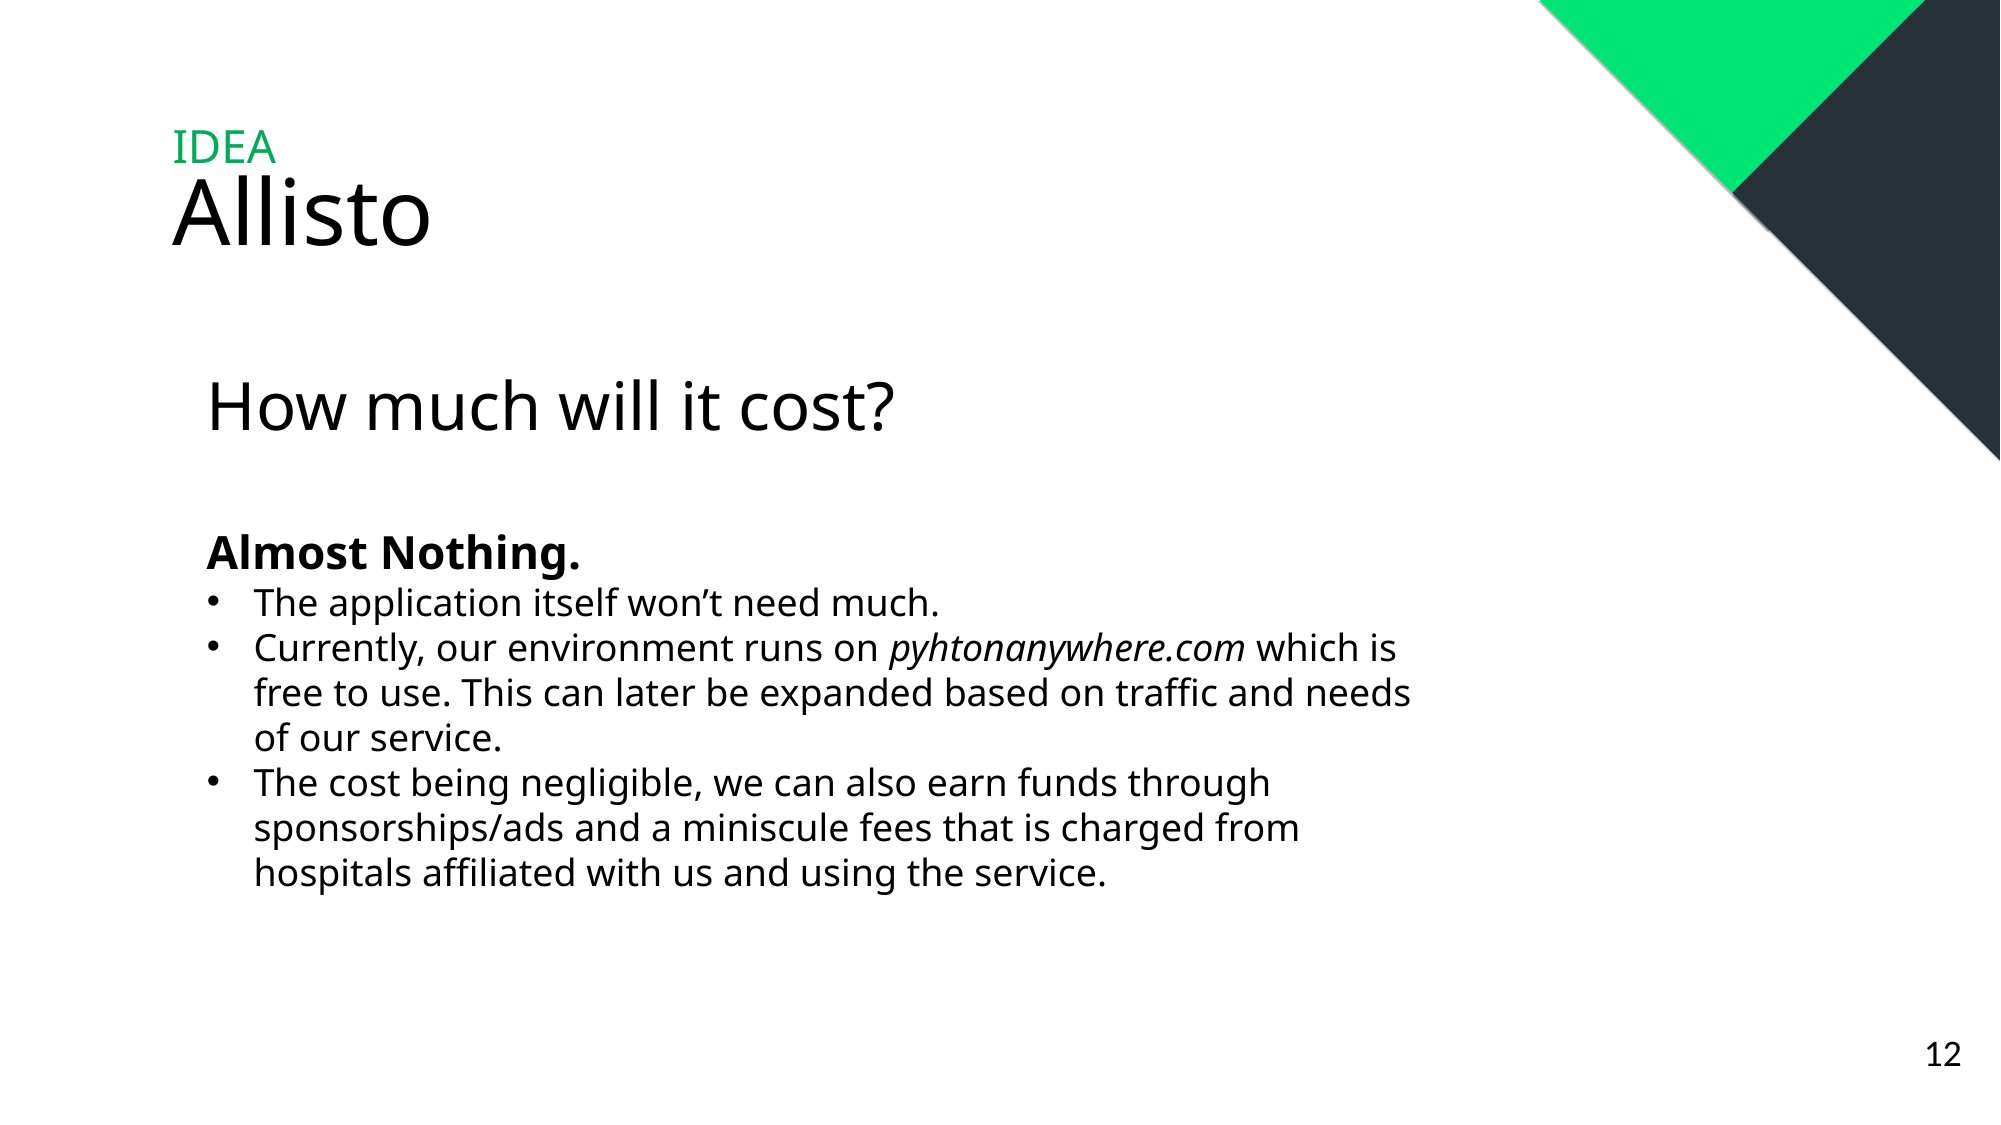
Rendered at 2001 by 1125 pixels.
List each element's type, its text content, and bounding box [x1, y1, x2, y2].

text_box How much will it cost? Almost Nothing. The application itself won’t need much. Currently, our environment runs on pyhtonanywhere.com which is free to use. This can later be expanded based on traffic and needs of our service. The cost being negligible, we can also earn funds through sponsorships/ads and a miniscule fees that is charged from hospitals affiliated with us and using the service. [191, 356, 1465, 991]
text_box 12 [1909, 1021, 2000, 1082]
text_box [1536, 0, 2000, 463]
text_box Allisto [157, 158, 751, 230]
text_box IDEA [157, 98, 521, 180]
